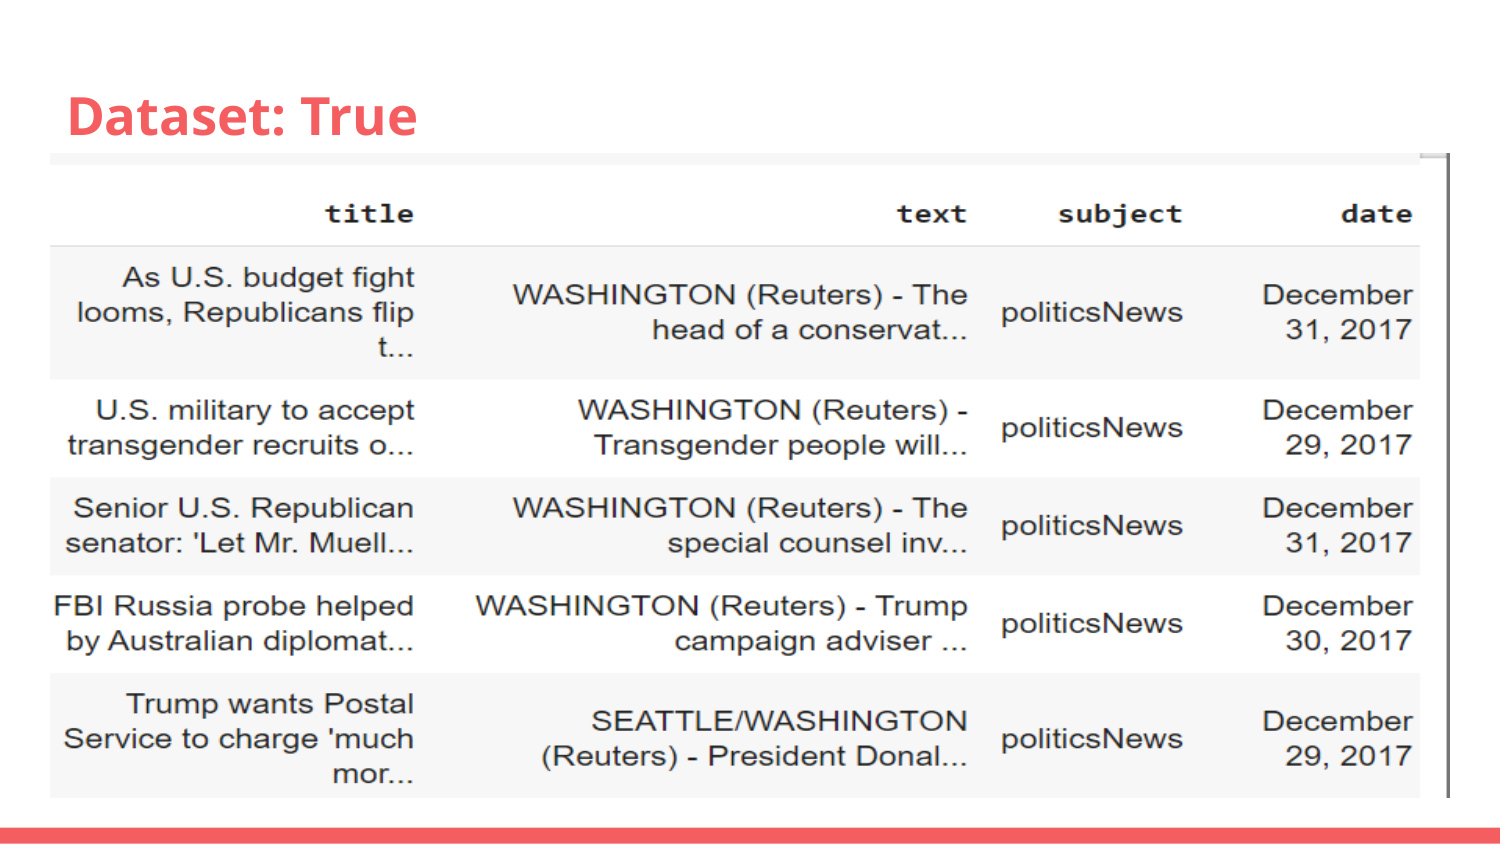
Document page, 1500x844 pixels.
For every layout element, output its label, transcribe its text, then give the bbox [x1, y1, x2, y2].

picture [50, 153, 1450, 798]
title Dataset: True [51, 64, 1449, 152]
